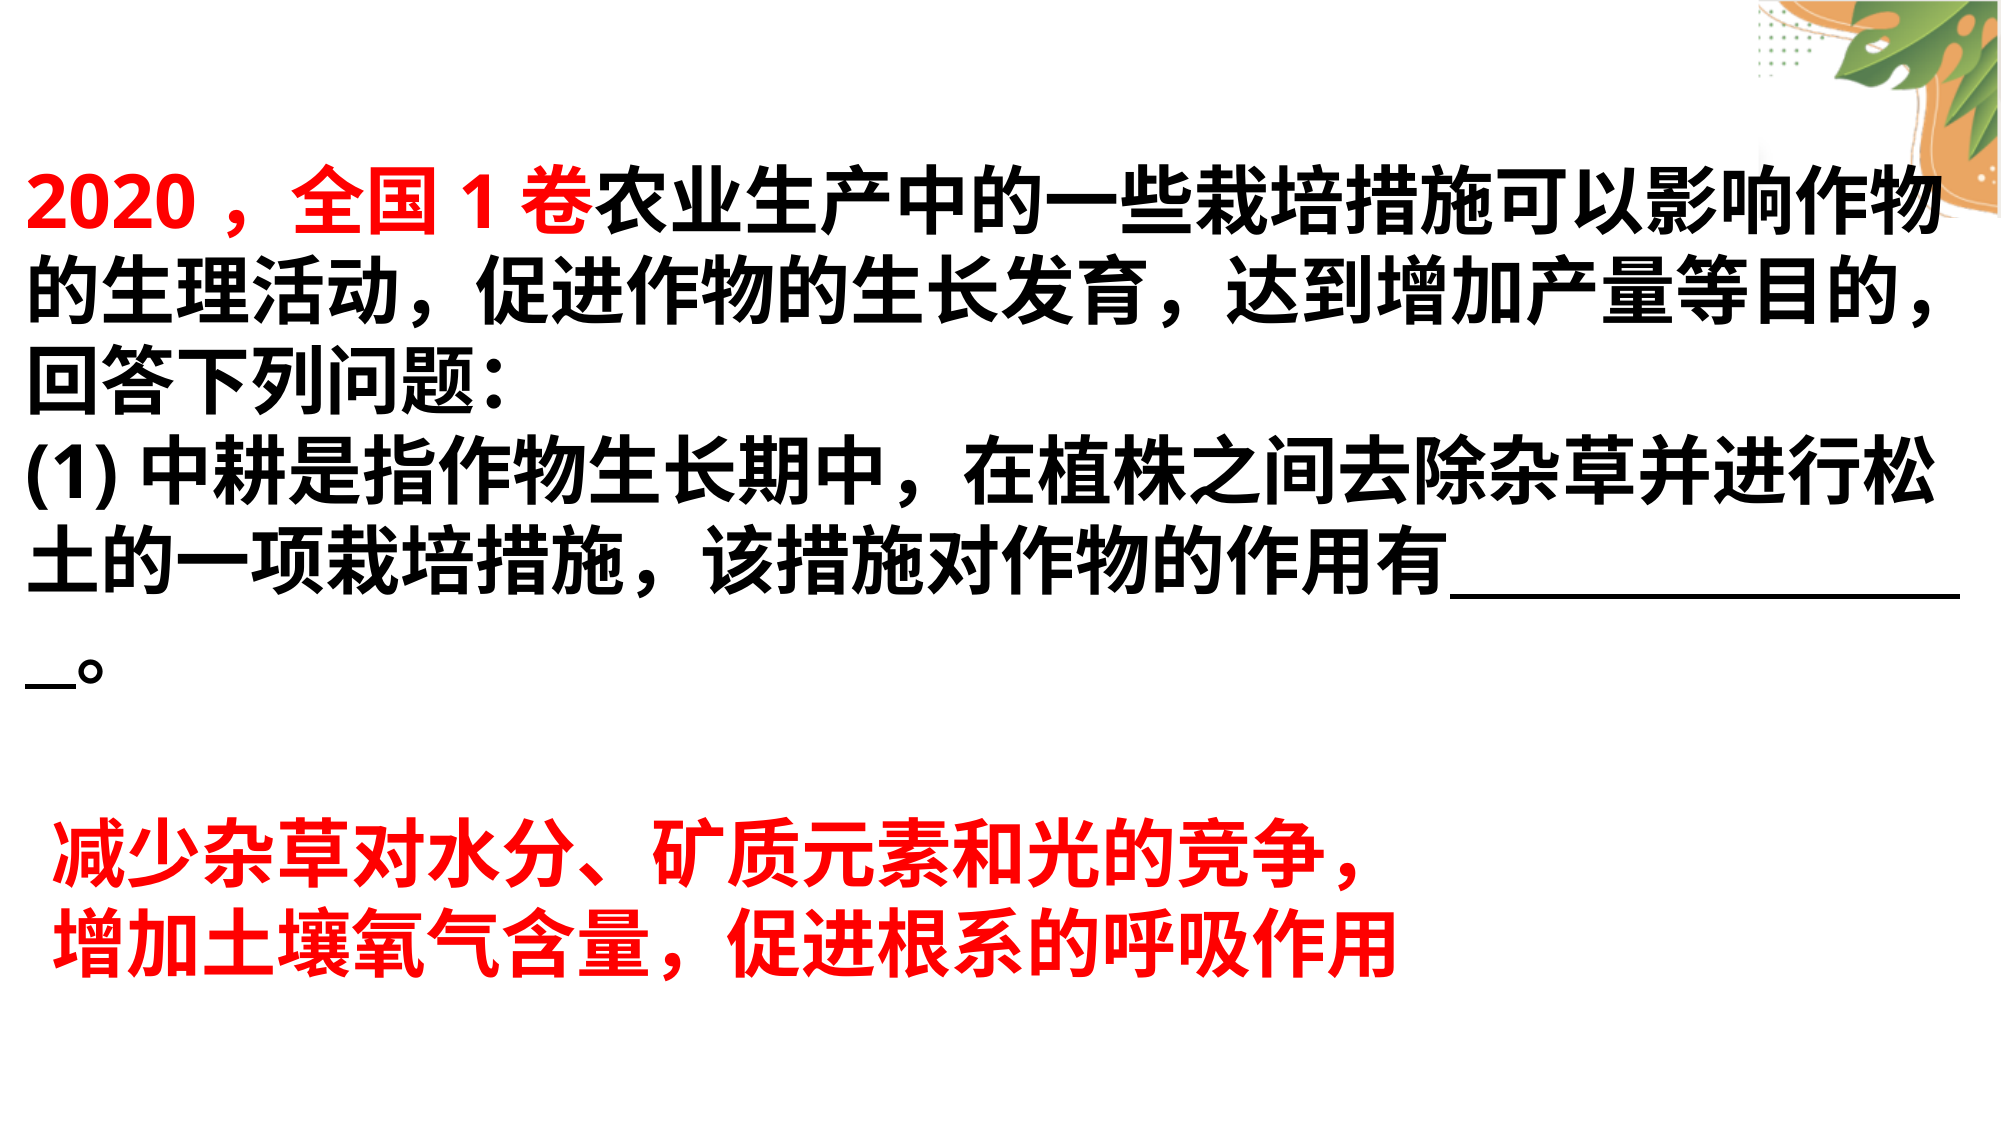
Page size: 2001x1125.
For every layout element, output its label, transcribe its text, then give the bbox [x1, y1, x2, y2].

picture [1758, 0, 2001, 218]
text_box 2020，全国1卷农业生产中的一些栽培措施可以影响作物的生理活动，促进作物的生长发育，达到增加产量等目的，回答下列问题： (1)中耕是指作物生长期中，在植株之间去除杂草并进行松土的一项栽培措施，该措施对作物的作用有 。 [10, 145, 1989, 701]
text_box 减少杂草对水分、矿质元素和光的竞争， 增加土壤氧气含量，促进根系的呼吸作用 [37, 799, 1985, 995]
